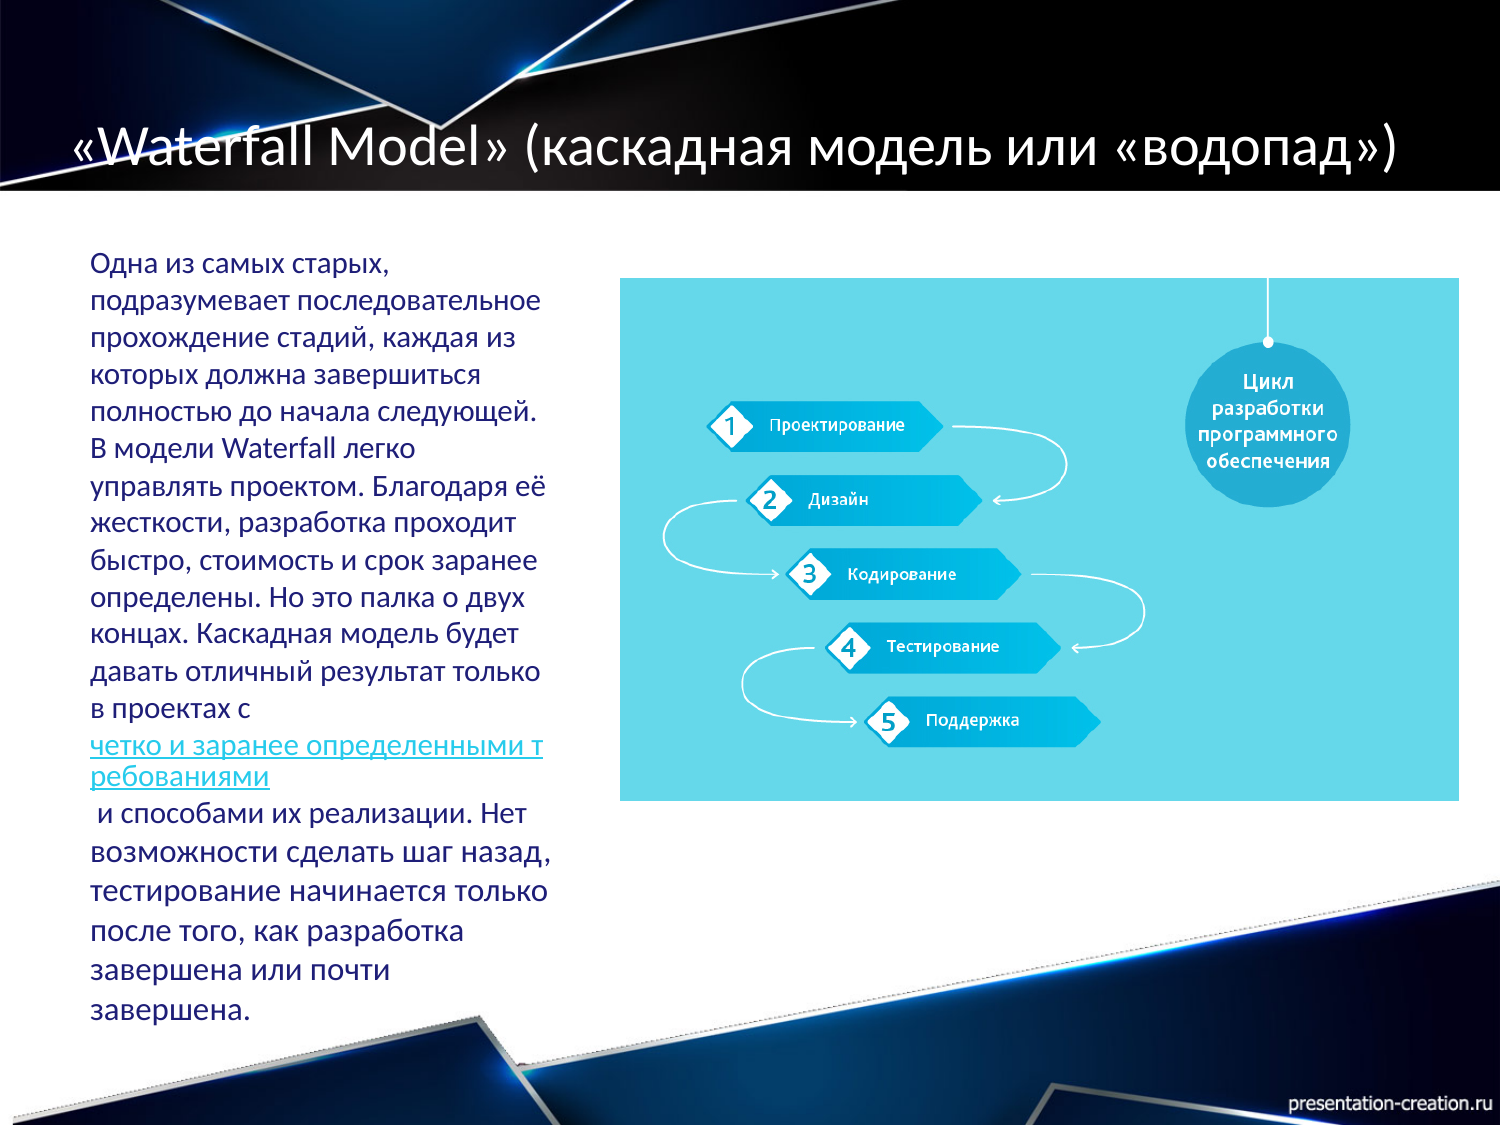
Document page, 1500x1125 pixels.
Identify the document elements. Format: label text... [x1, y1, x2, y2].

title «Waterfall Model» (каскадная модель или «водопад») [53, 83, 1441, 236]
picture [0, 0, 1500, 1125]
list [619, 278, 1459, 801]
list Одна из самых старых, подразумевает последовательное прохождение стадий, каждая из которых должна завершиться полностью до начала следующей. В модели Waterfall легко управлять проектом. Благодаря её жесткости, разработка проходит быстро, стоимость и срок заранее определены. Но это палка о двух концах. Каскадная модель будет давать отличный результат только в проектах с четко и заранее определенными требованиями и способами их реализации. Нет возможности сделать шаг назад, тестирование начинается только после того, как разработка завершена или почти завершена. [75, 235, 569, 1005]
